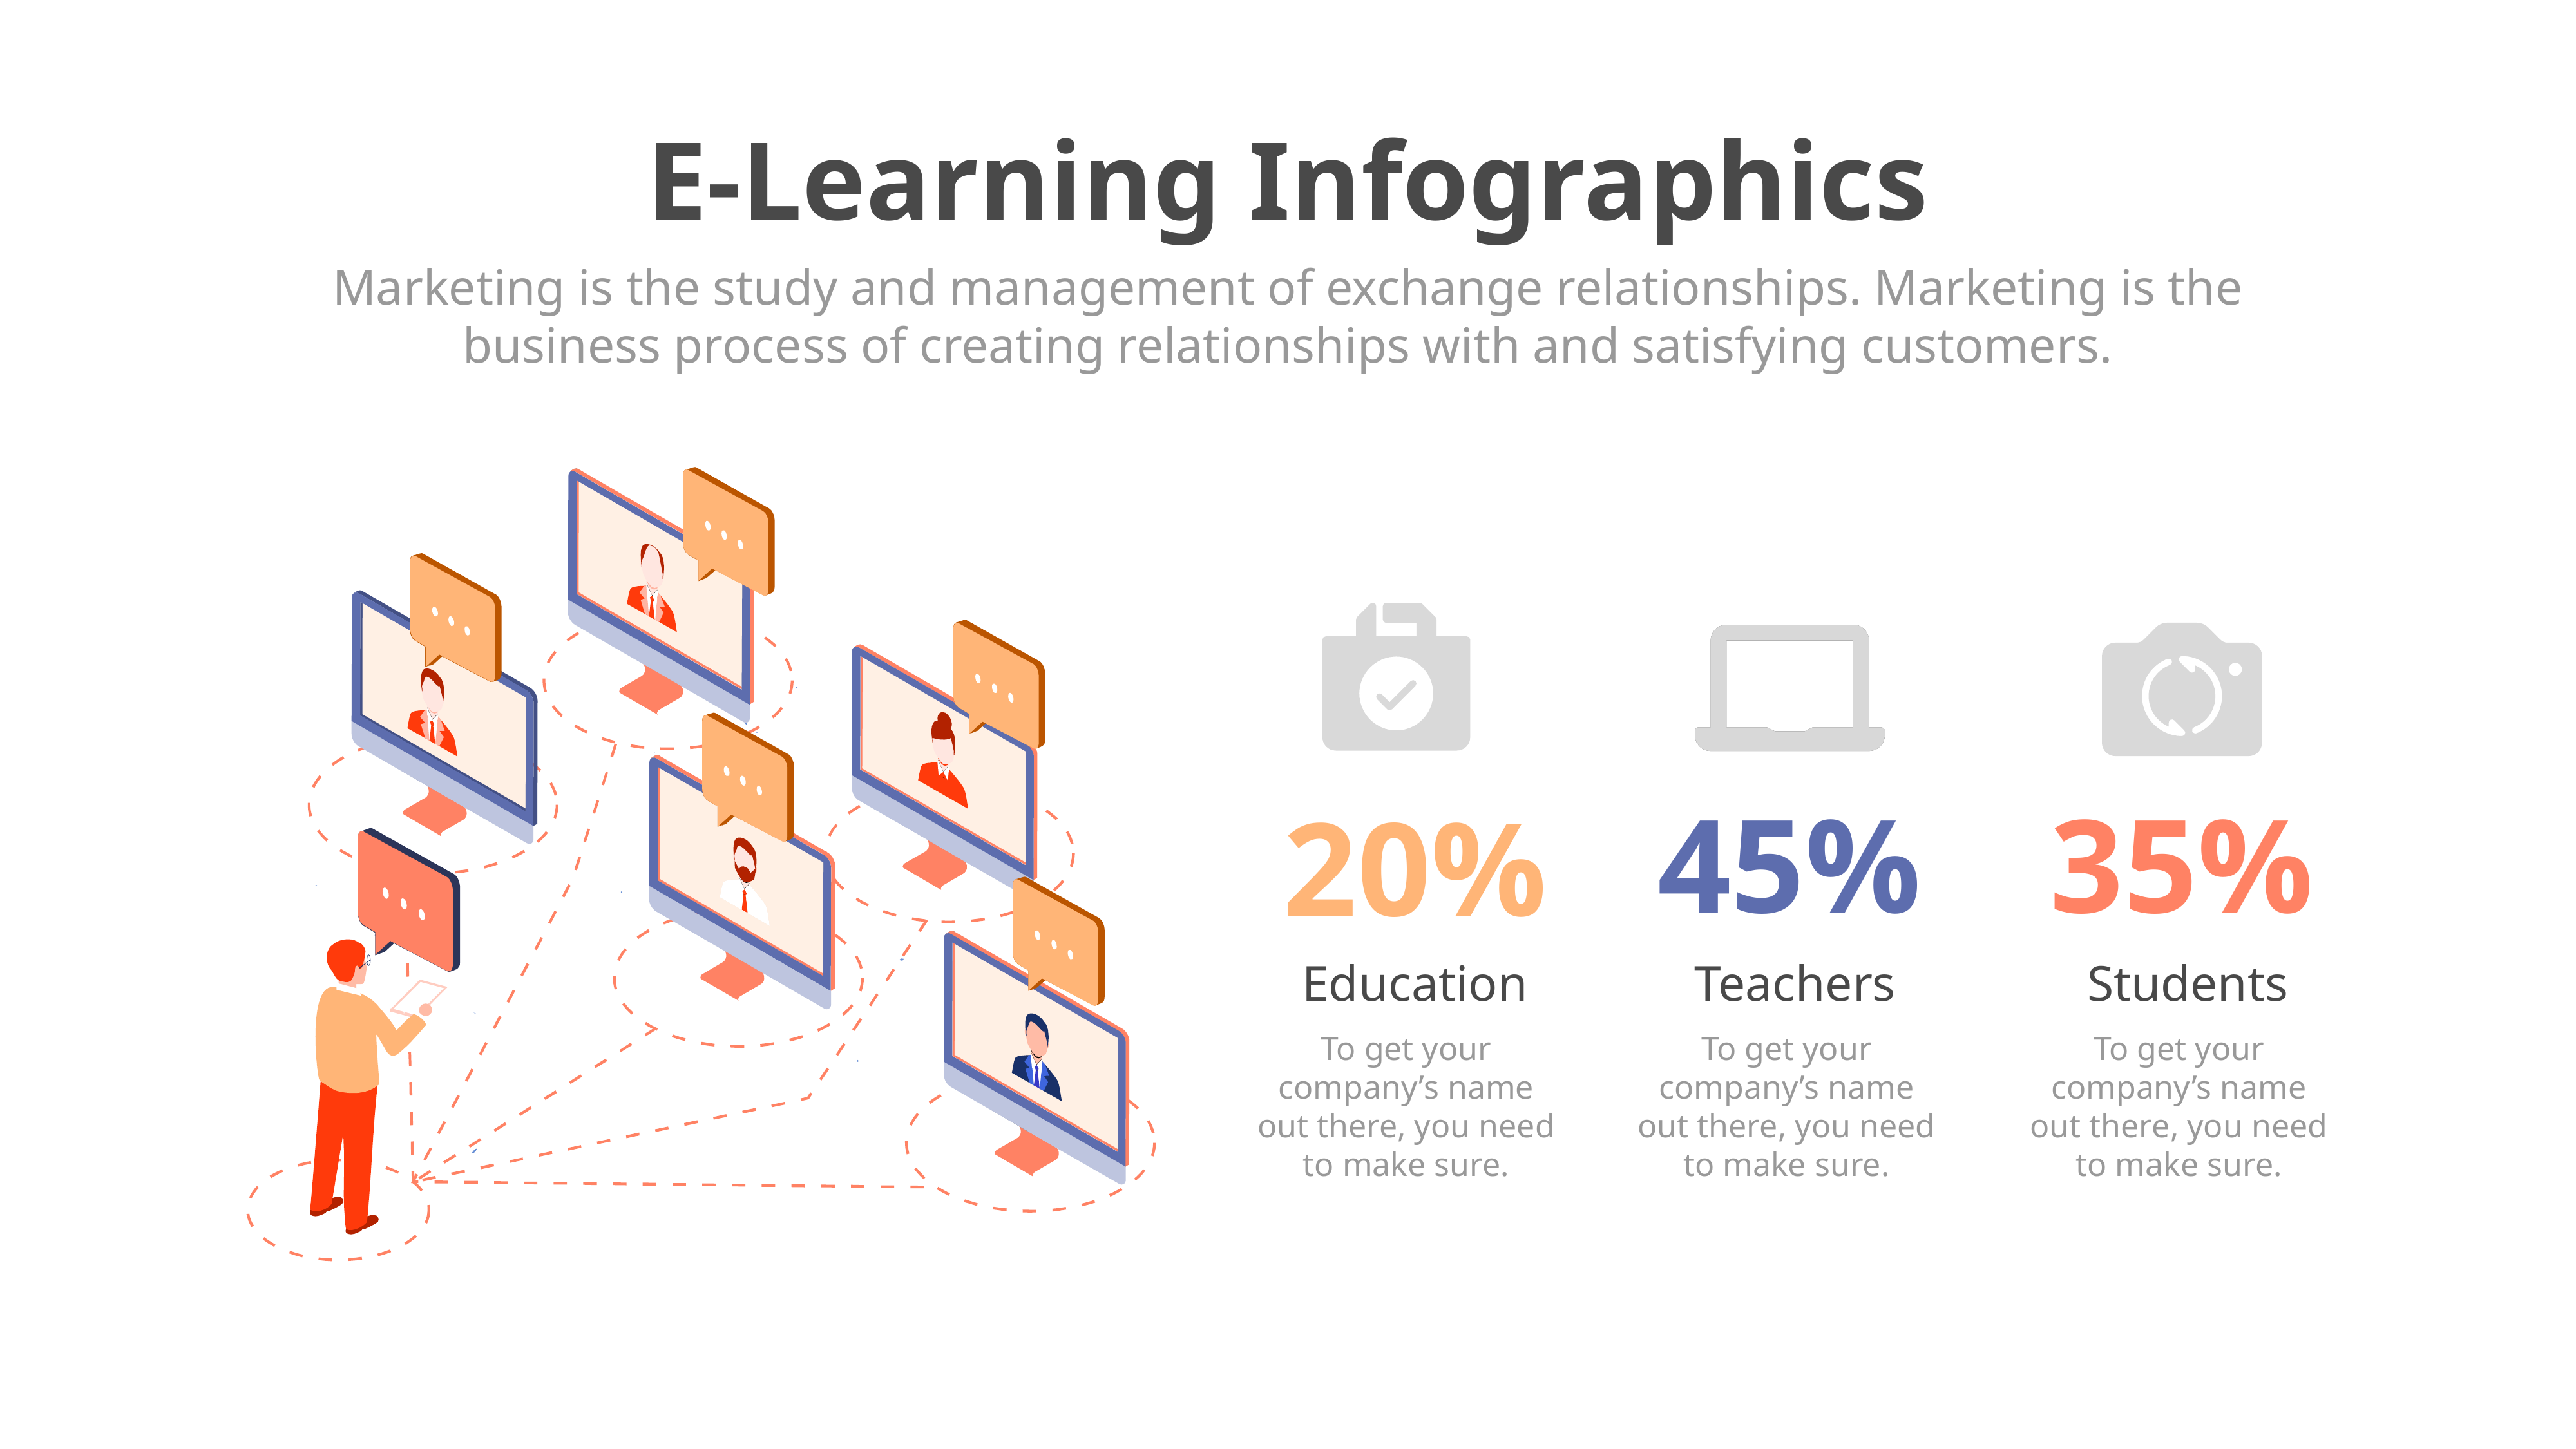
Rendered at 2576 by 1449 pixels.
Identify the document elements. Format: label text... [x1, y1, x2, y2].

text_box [246, 466, 1156, 1279]
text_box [2101, 609, 2262, 770]
text_box 45% [1627, 779, 1953, 943]
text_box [1243, 948, 1572, 1150]
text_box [1322, 602, 1471, 751]
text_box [1623, 948, 1953, 1150]
text_box 35% [2019, 779, 2345, 943]
picture [1695, 592, 1885, 782]
text_box 20% [1252, 782, 1579, 947]
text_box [2016, 948, 2345, 1150]
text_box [281, 108, 2295, 379]
